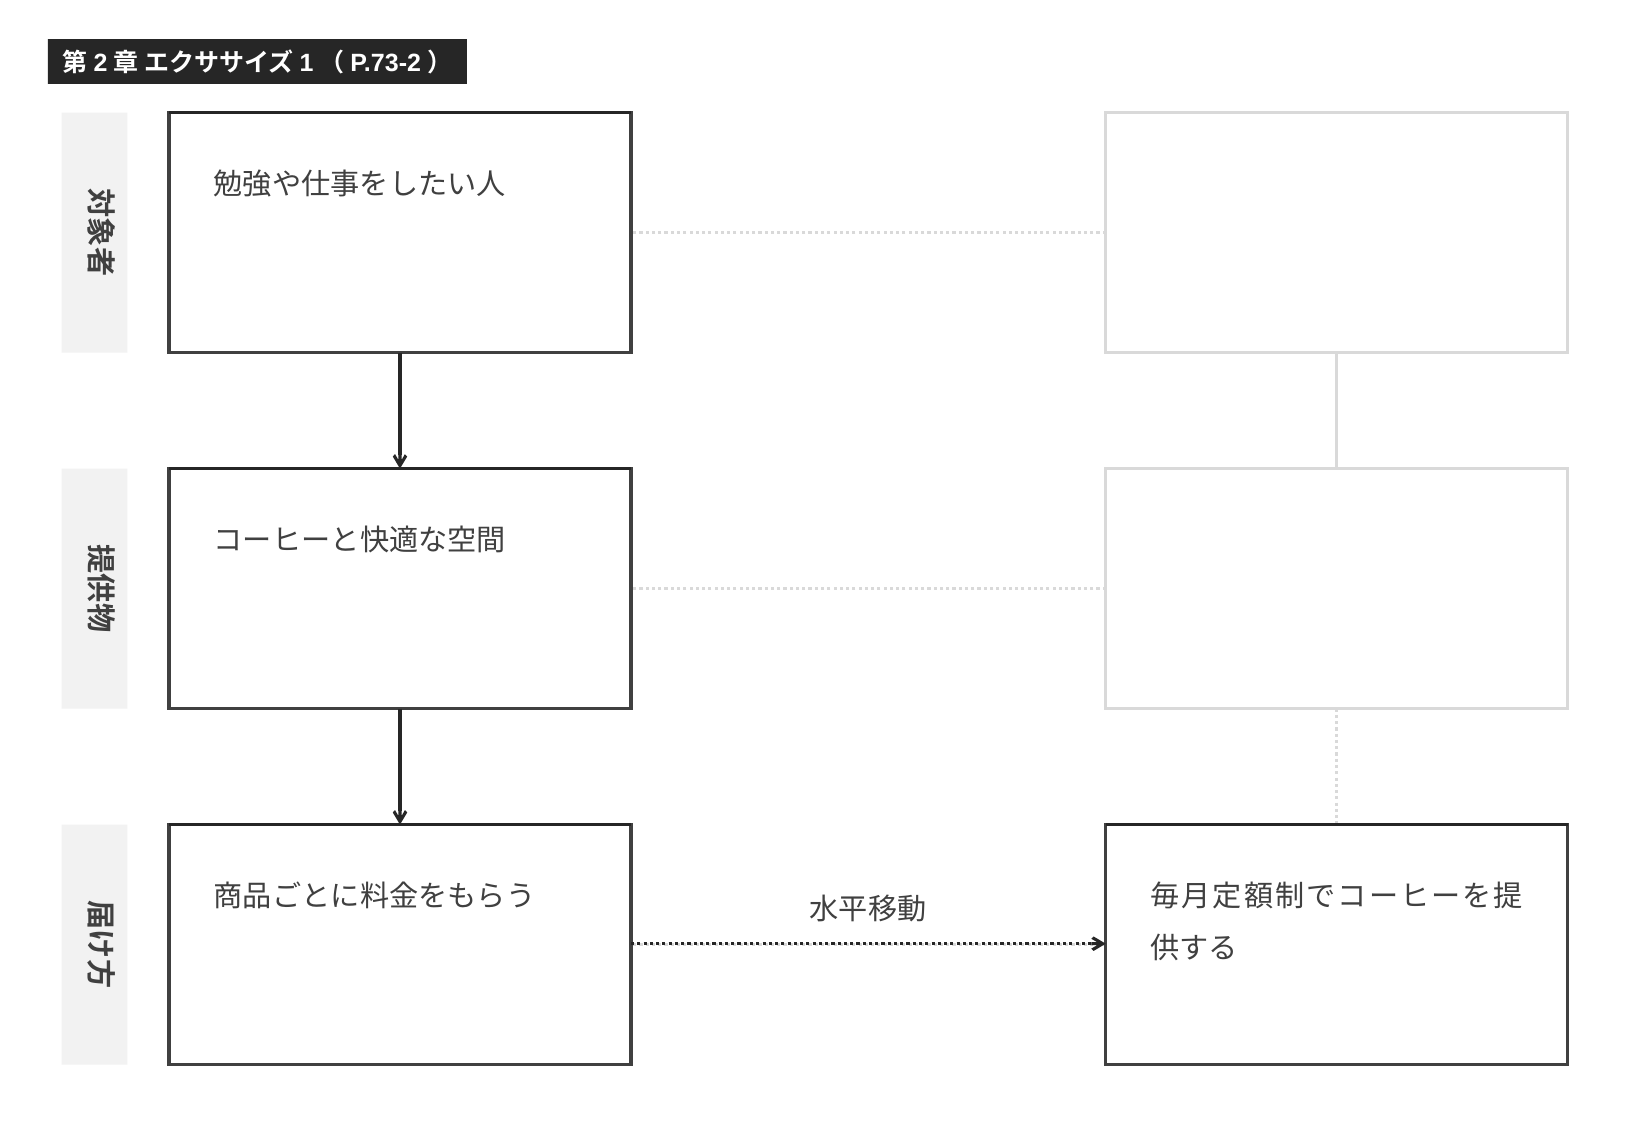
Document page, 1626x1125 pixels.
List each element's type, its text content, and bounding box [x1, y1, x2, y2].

text_box 提供物 [61, 468, 128, 709]
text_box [1105, 824, 1568, 1065]
text_box [1105, 112, 1568, 353]
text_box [168, 468, 631, 709]
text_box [168, 112, 631, 353]
text_box 水平移動 [631, 883, 1105, 933]
text_box 届け方 [61, 824, 128, 1065]
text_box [168, 824, 631, 1065]
text_box 第2章 エクササイズ1（P.73-2） [47, 39, 467, 84]
text_box [1105, 468, 1568, 709]
text_box 対象者 [61, 112, 128, 353]
